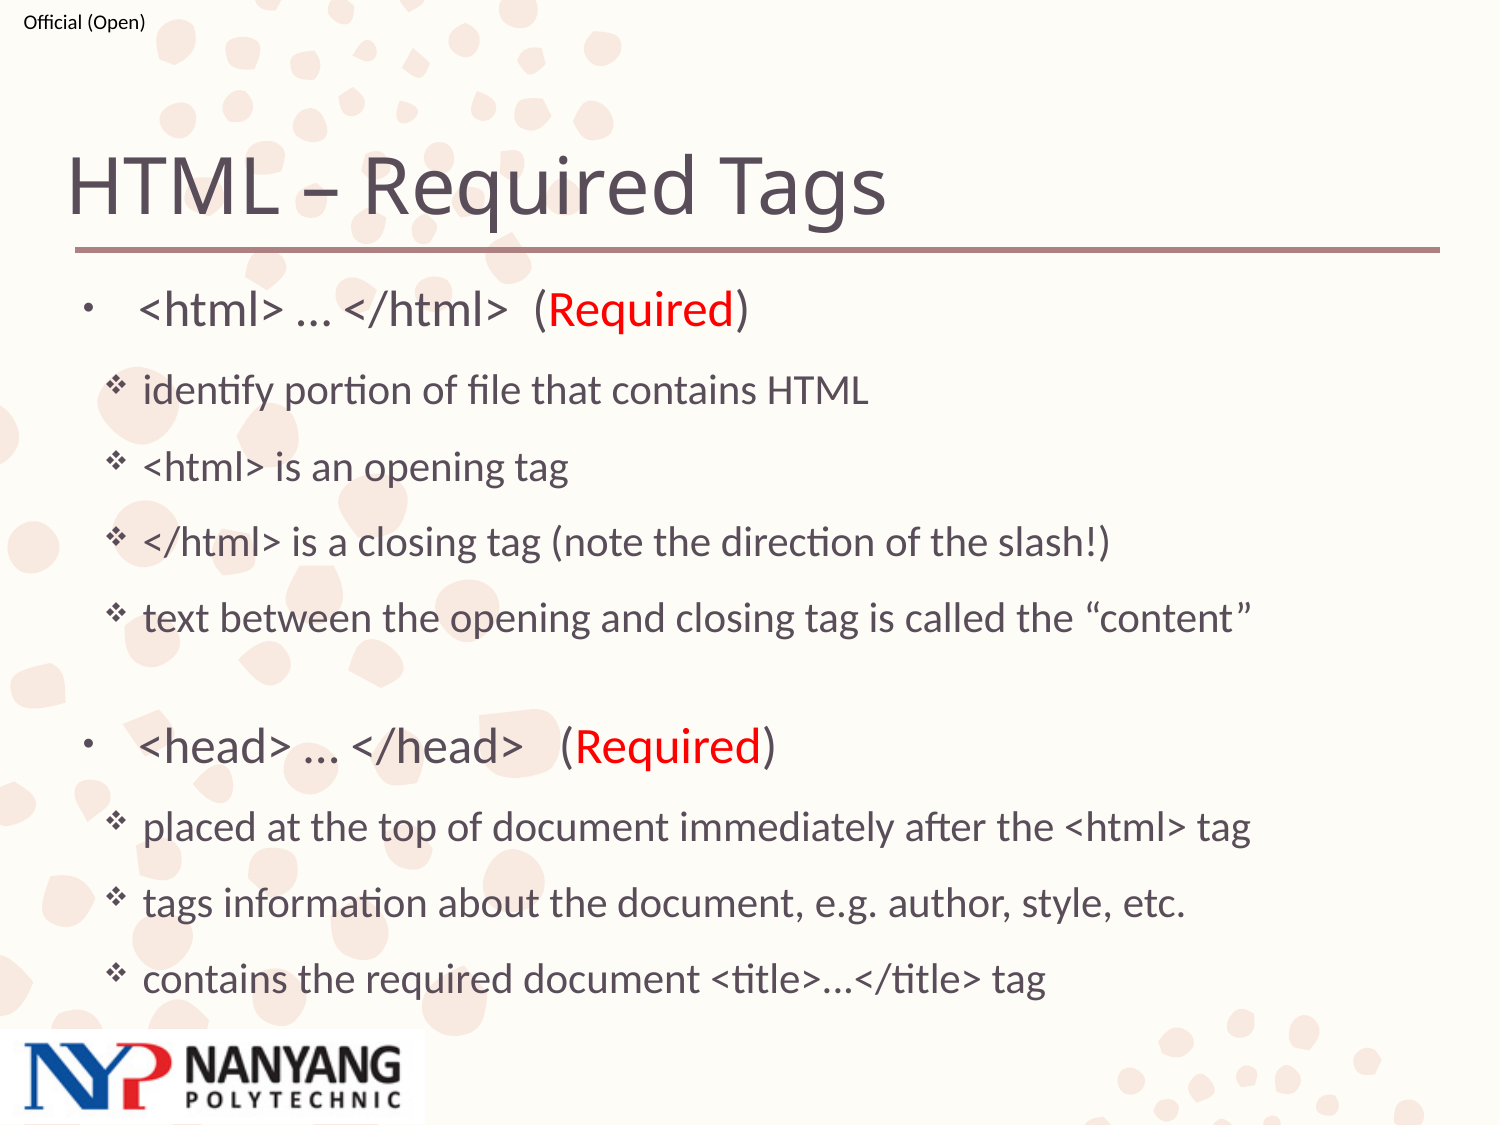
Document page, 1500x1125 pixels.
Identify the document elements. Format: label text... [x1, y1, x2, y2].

list <html> … </html> (Required) identify portion of file that contains HTML <html> is an opening tag </html> is a closing tag (note the direction of the slash!) text between the opening and closing tag is called the “content” <head> … </head> (Required) placed at the top of document immediately after the <html> tag tags information about the document, e.g. author, style, etc. contains the required document <title>...</title> tag [50, 275, 1413, 1013]
picture [0, 1029, 425, 1124]
title HTML – Required Tags [50, 53, 1400, 241]
